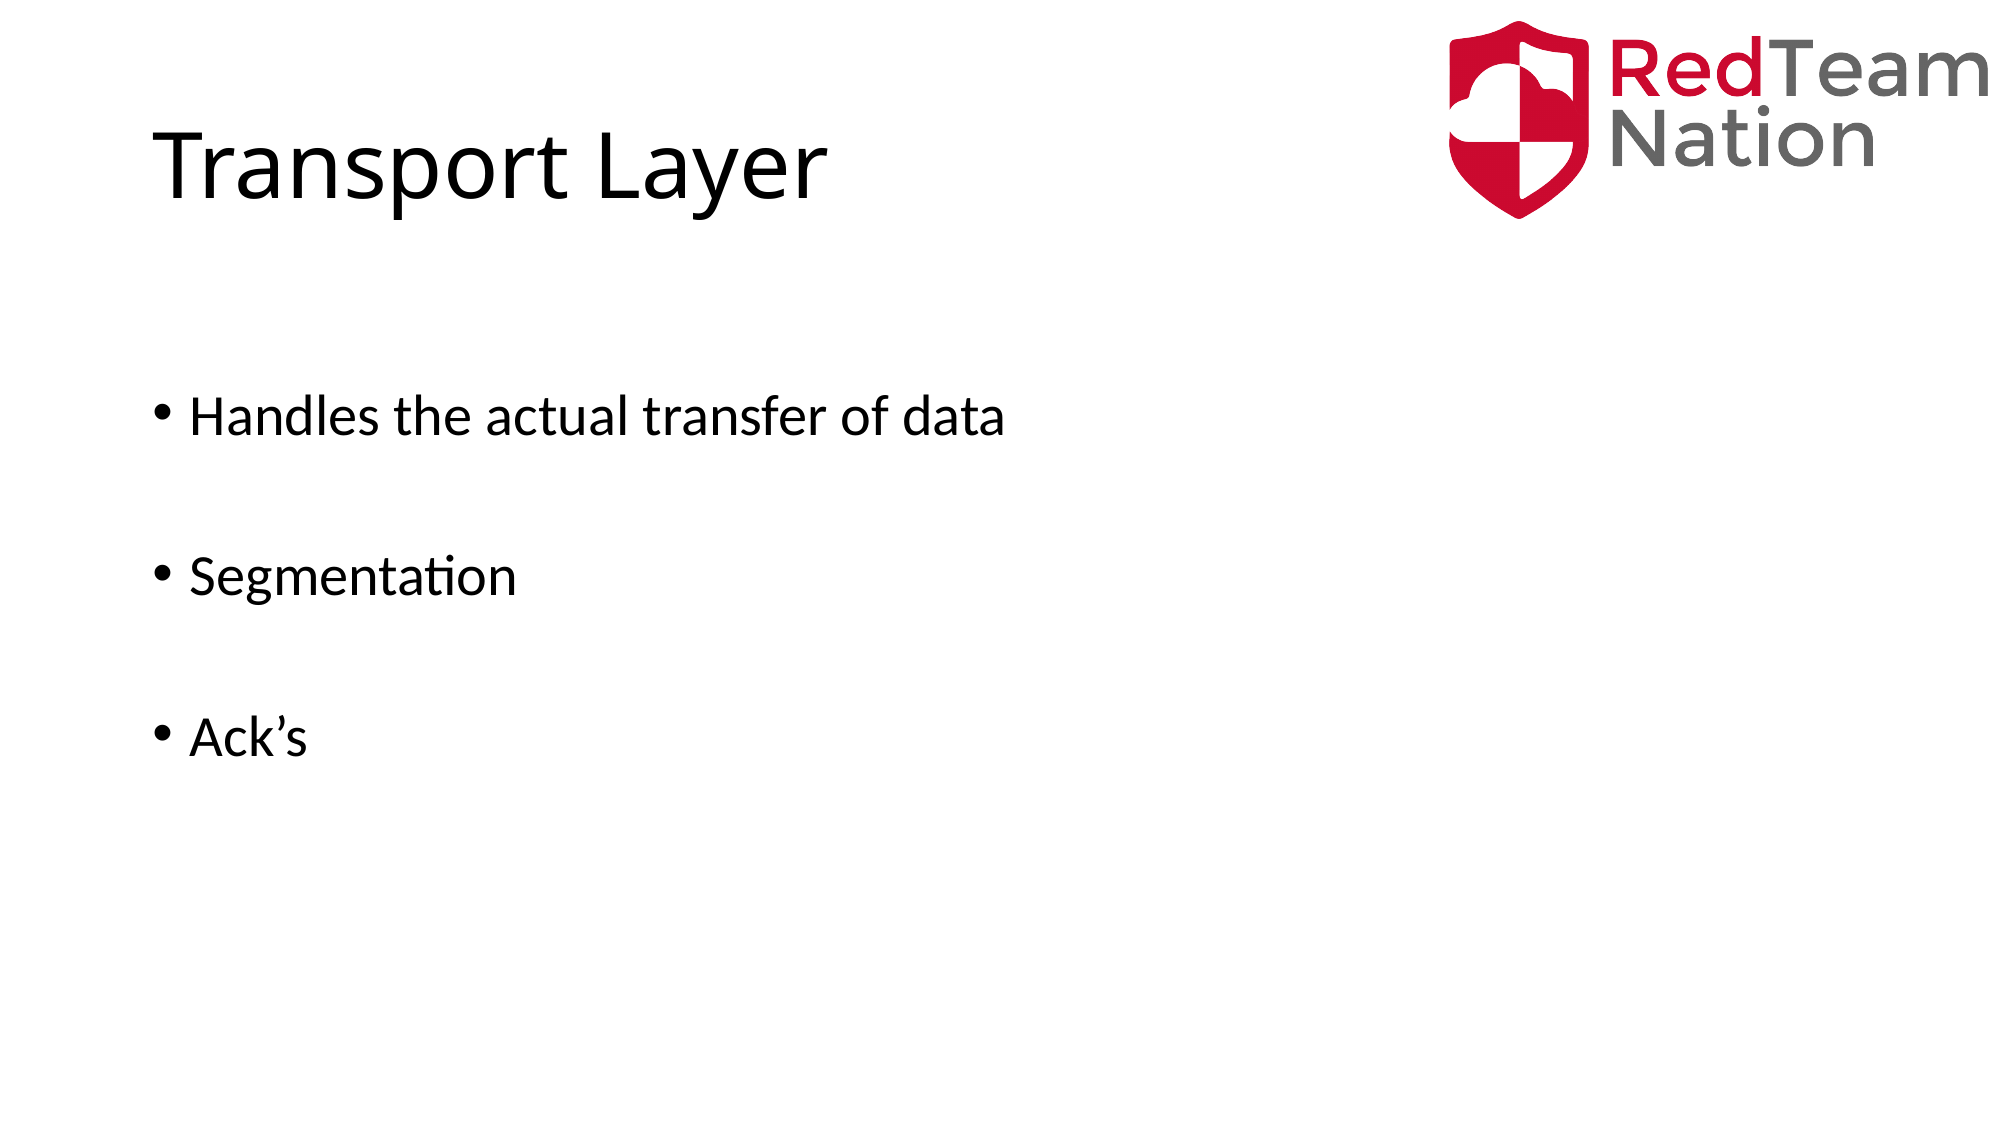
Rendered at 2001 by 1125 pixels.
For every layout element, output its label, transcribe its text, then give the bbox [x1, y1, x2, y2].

title Transport Layer [137, 59, 1863, 278]
list Handles the actual transfer of data Segmentation Ack’s [137, 299, 1863, 1014]
picture [1449, 21, 1988, 220]
